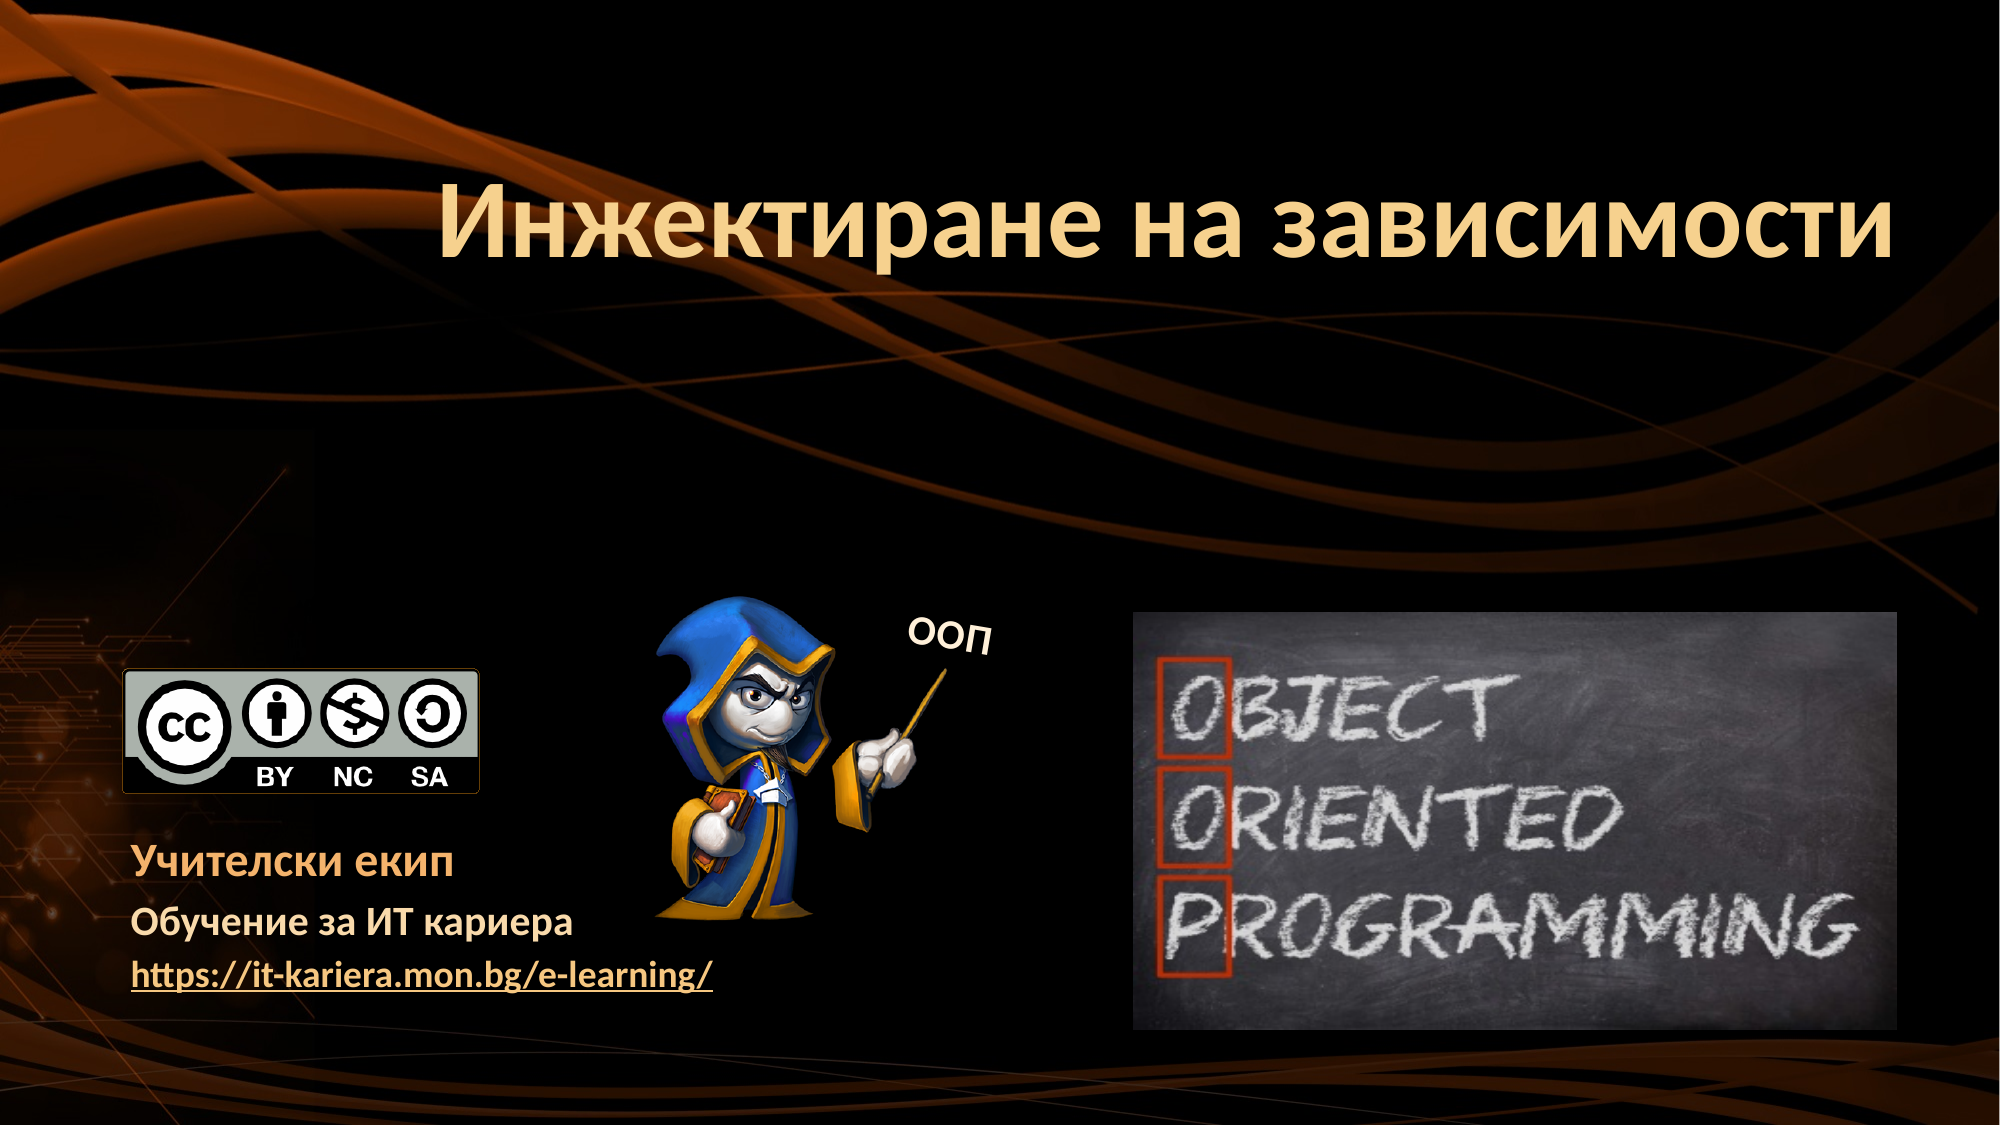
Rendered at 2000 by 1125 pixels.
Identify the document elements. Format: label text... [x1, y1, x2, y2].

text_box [122, 594, 1009, 1009]
picture [0, 0, 2000, 1125]
text_box Инжектиране на зависимости [124, 124, 1898, 318]
text_box [574, 314, 1898, 534]
